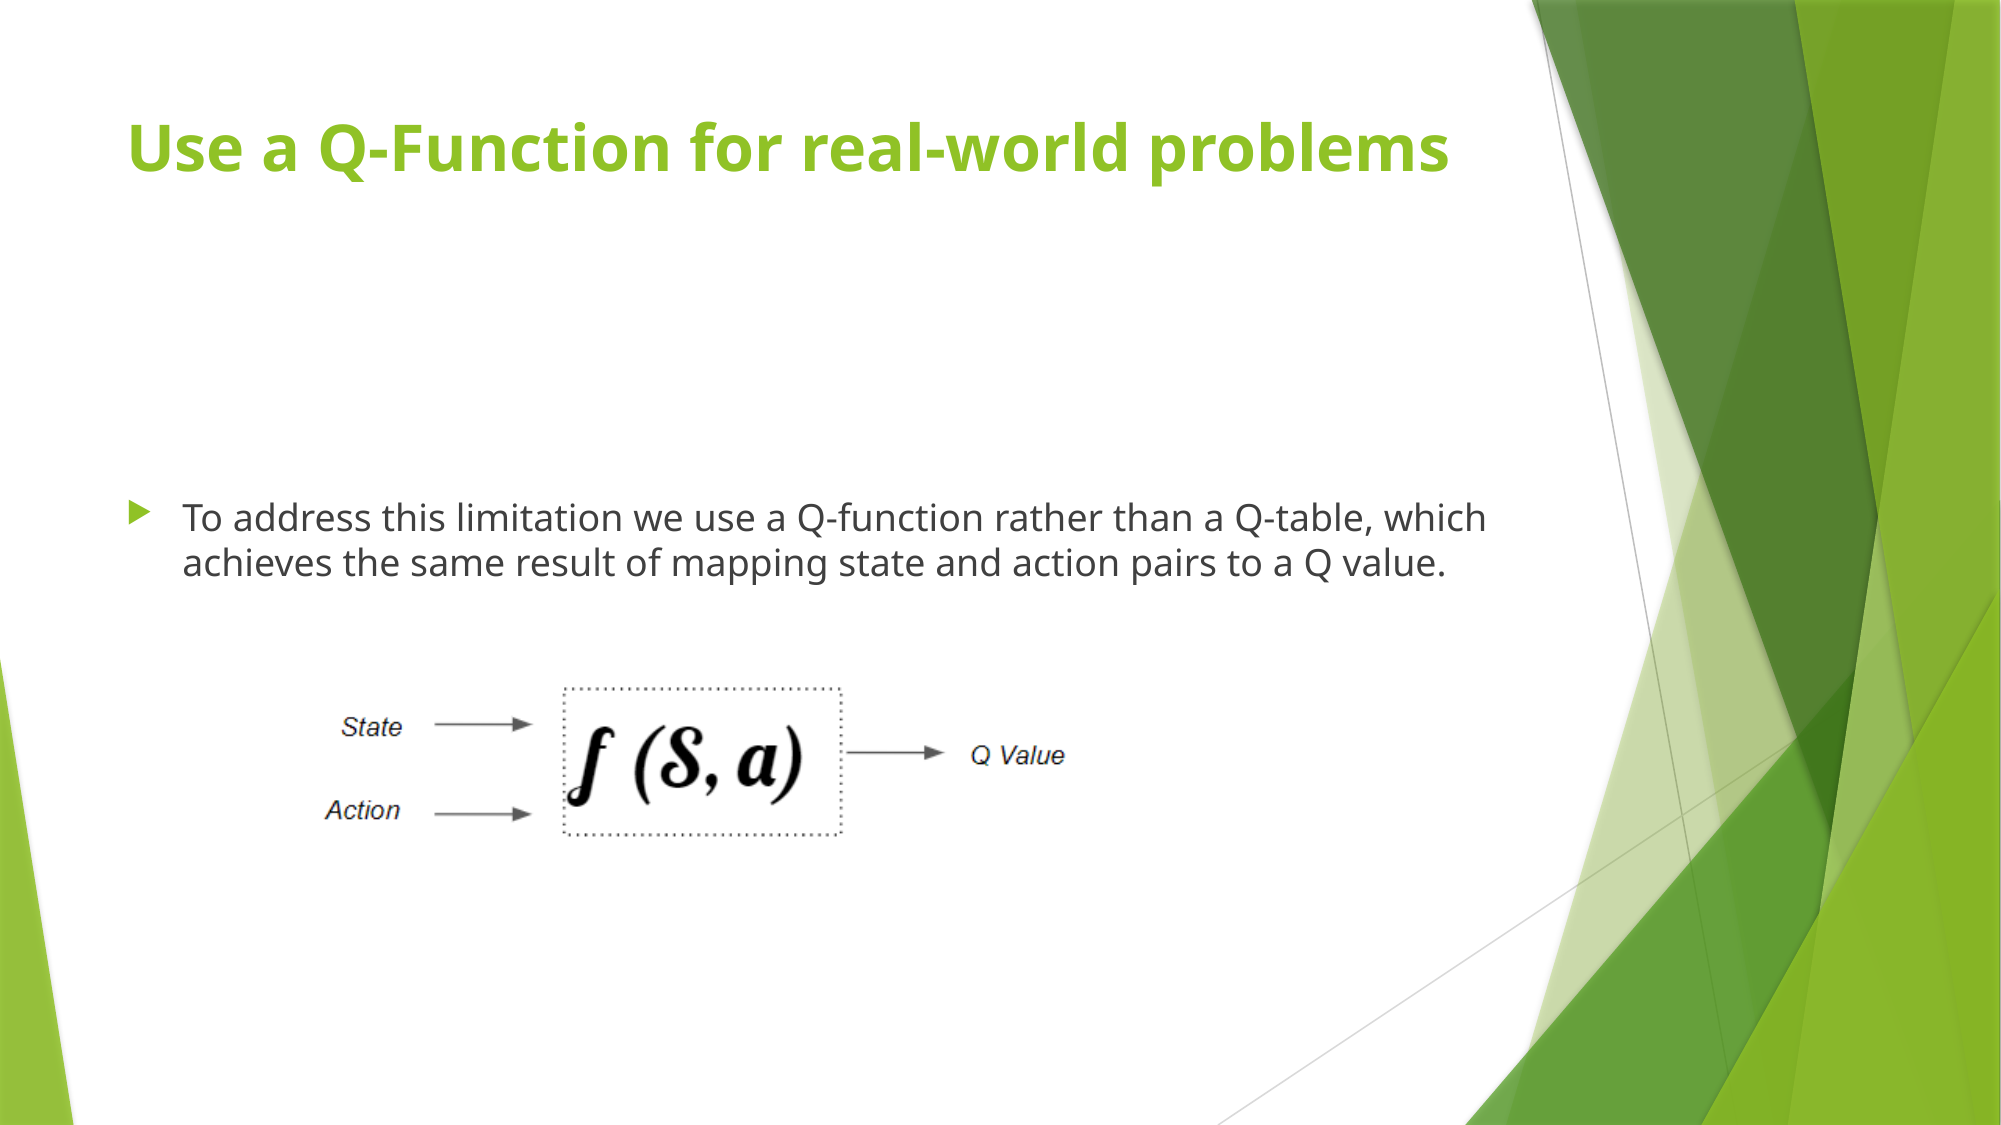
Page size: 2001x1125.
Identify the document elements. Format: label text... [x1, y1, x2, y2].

picture [318, 672, 1070, 844]
title Use a Q-Function for real-world problems [111, 99, 1522, 317]
list To address this limitation we use a Q-function rather than a Q-table, which achieves the same result of mapping state and action pairs to a Q value. [111, 354, 1522, 992]
